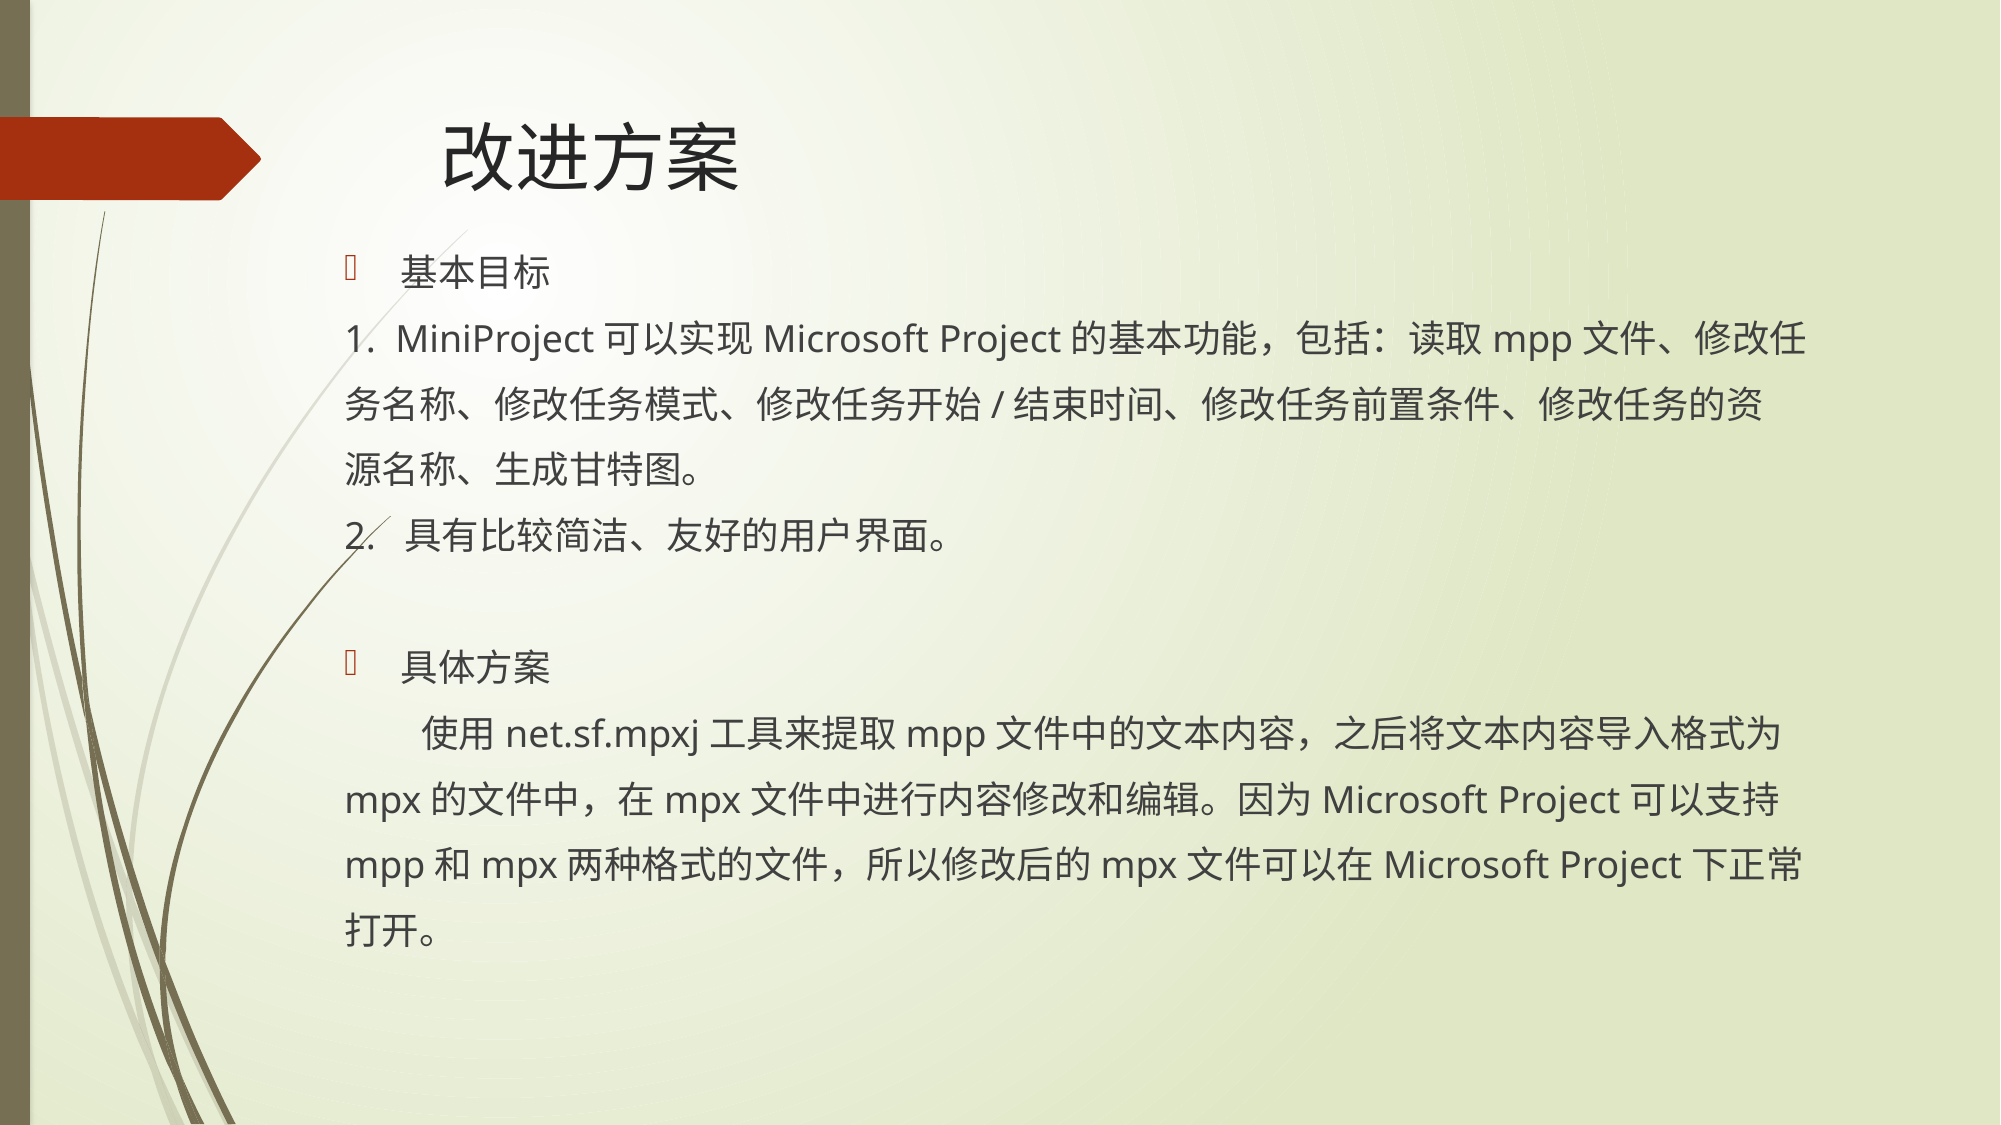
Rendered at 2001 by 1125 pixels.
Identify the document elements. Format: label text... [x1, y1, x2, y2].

list 基本目标 1. MiniProject可以实现Microsoft Project的基本功能，包括：读取mpp文件、修改任 务名称、修改任务模式、修改任务开始/结束时间、修改任务前置条件、修改任务的资 源名称、生成甘特图。 2. 具有比较简洁、友好的用户界面。 具体方案 使用net.sf.mpxj工具来提取mpp文件中的文本内容，之后将文本内容导入格式为 mpx的文件中，在mpx文件中进行内容修改和编辑。因为Microsoft Project可以支持 mpp和mpx两种格式的文件，所以修改后的mpx文件可以在Microsoft Project下正常 打开。 [329, 241, 1904, 1044]
title 改进方案 [425, 102, 1888, 241]
